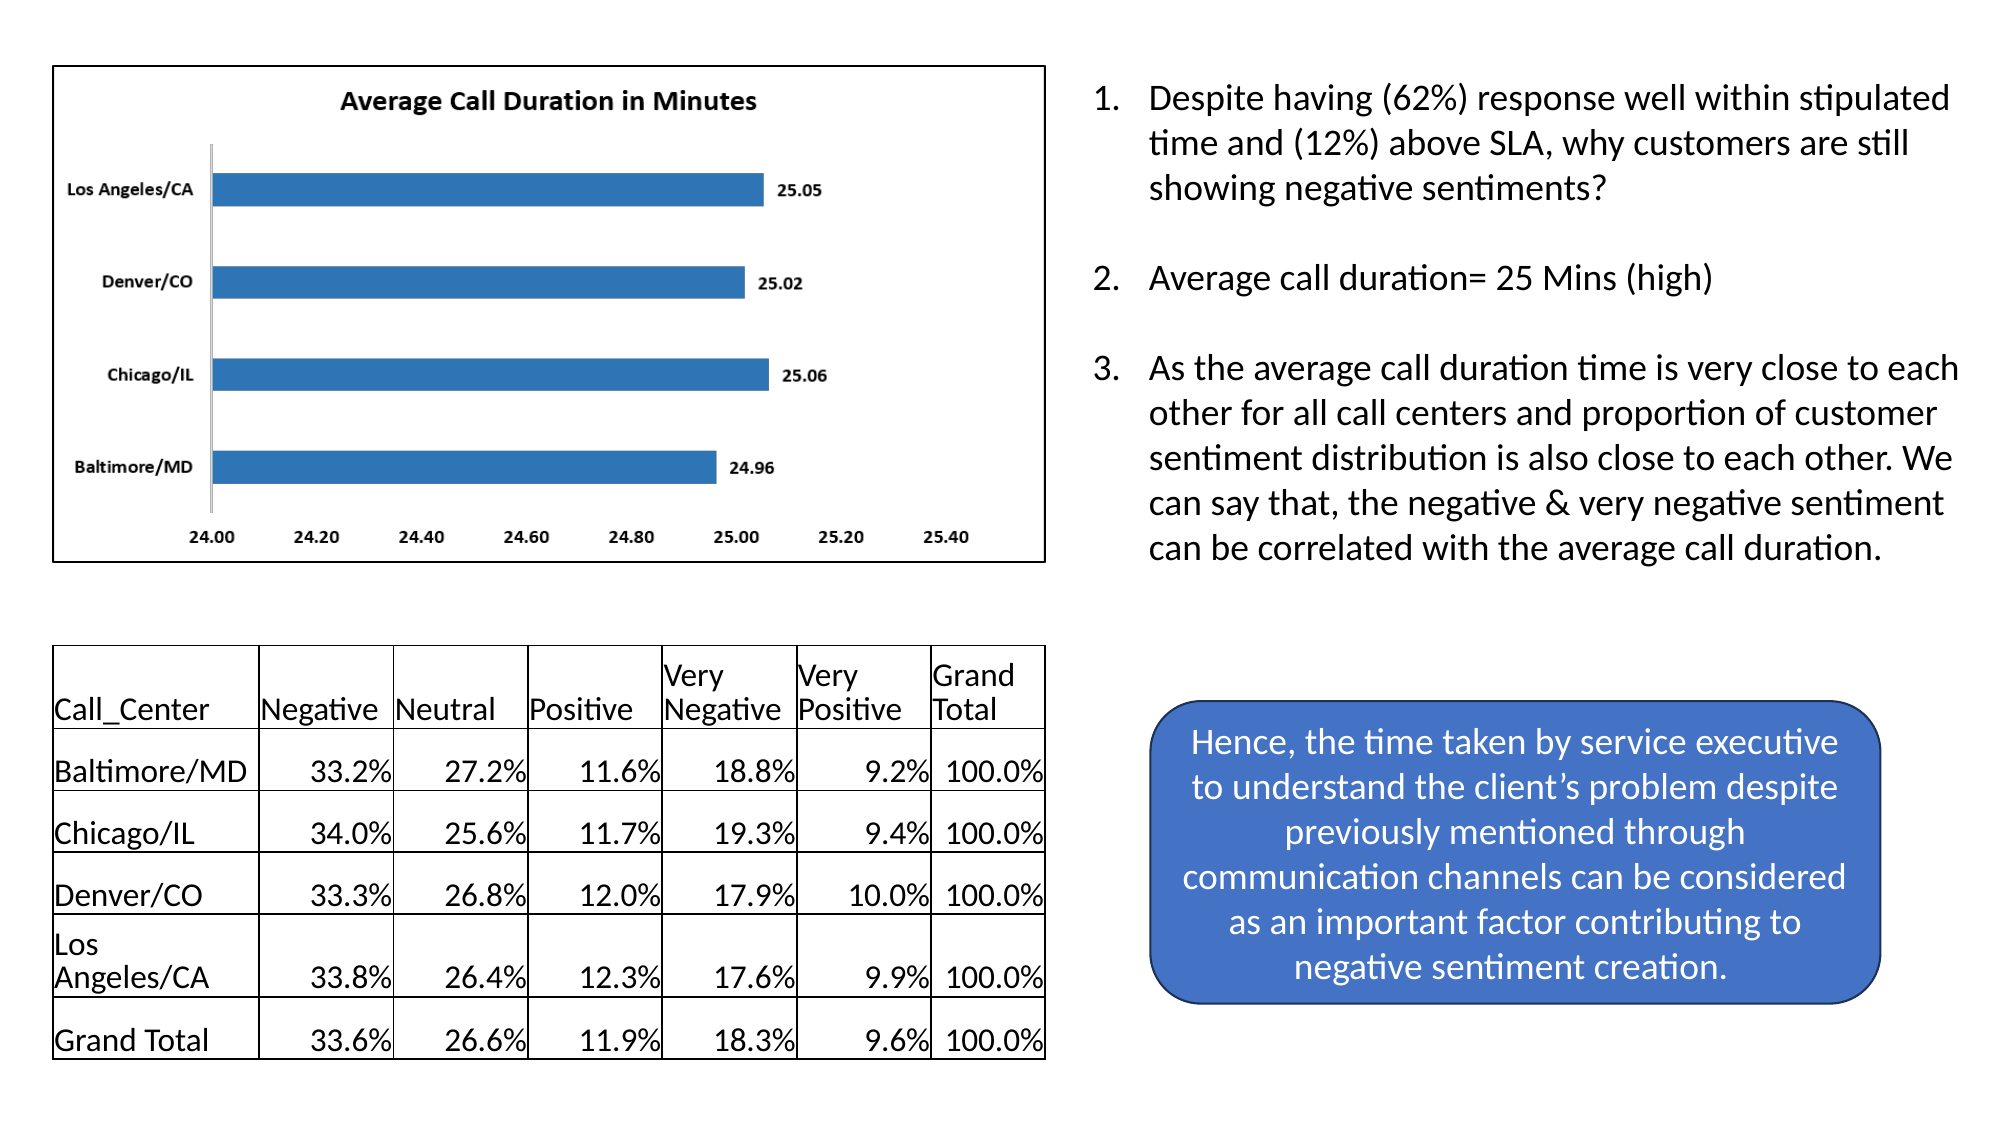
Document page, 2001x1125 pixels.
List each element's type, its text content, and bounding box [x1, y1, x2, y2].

table_header Negative [260, 646, 393, 728]
table_cell 100.0% [932, 729, 1044, 790]
table_header Neutral [394, 646, 527, 728]
text_box Hence, the time taken by service executive to understand the client’s problem despite previously mentioned through communication channels can be considered as an important factor contributing to negative sentiment creation. [1149, 700, 1882, 1005]
table_cell Chicago/IL [54, 791, 258, 851]
table_cell Baltimore/MD [54, 729, 258, 790]
table_cell 100.0% [932, 998, 1044, 1058]
table_cell 33.8% [260, 915, 393, 996]
table_cell 9.6% [798, 998, 930, 1058]
table_cell 18.3% [663, 998, 796, 1058]
table_cell Denver/CO [54, 853, 258, 913]
table_cell 26.8% [394, 853, 527, 913]
table_cell 11.6% [529, 729, 661, 790]
table_cell 27.2% [394, 729, 527, 790]
table_cell 34.0% [260, 791, 393, 851]
table_cell 26.4% [394, 915, 527, 996]
table_header Very Negative [663, 646, 796, 728]
table_cell 17.6% [663, 915, 796, 996]
table_cell 11.7% [529, 791, 661, 851]
table_cell Grand Total [54, 998, 258, 1058]
table_cell 11.9% [529, 998, 661, 1058]
table_cell 25.6% [394, 791, 527, 851]
table_cell Los Angeles/CA [54, 915, 258, 996]
table_cell 12.3% [529, 915, 661, 996]
text_box Despite having (62%) response well within stipulated time and (12%) above SLA, why customers are still showing negative sentiments? Average call duration= 25 Mins (high) As the average call duration time is very close to each other for all call centers and proportion of customer sentiment distribution is also close to each other. We can say that, the negative & very negative sentiment can be correlated with the average call duration. [1077, 65, 1984, 621]
table_cell 17.9% [663, 853, 796, 913]
table_cell 9.9% [798, 915, 930, 996]
table_cell 33.6% [260, 998, 393, 1058]
table_header Very Positive [798, 646, 930, 728]
table_cell 33.2% [260, 729, 393, 790]
picture [52, 65, 1046, 563]
table_header Call_Center [54, 646, 258, 728]
table_cell 100.0% [932, 915, 1044, 996]
table_cell 100.0% [932, 791, 1044, 851]
table_cell 12.0% [529, 853, 661, 913]
table_cell 9.4% [798, 791, 930, 851]
table_cell 10.0% [798, 853, 930, 913]
table_header Positive [529, 646, 661, 728]
table_cell 9.2% [798, 729, 930, 790]
table_cell 100.0% [932, 853, 1044, 913]
table_cell 19.3% [663, 791, 796, 851]
table_header Grand Total [932, 646, 1044, 728]
table_cell 26.6% [394, 998, 527, 1058]
table_cell 18.8% [663, 729, 796, 790]
table_cell 33.3% [260, 853, 393, 913]
